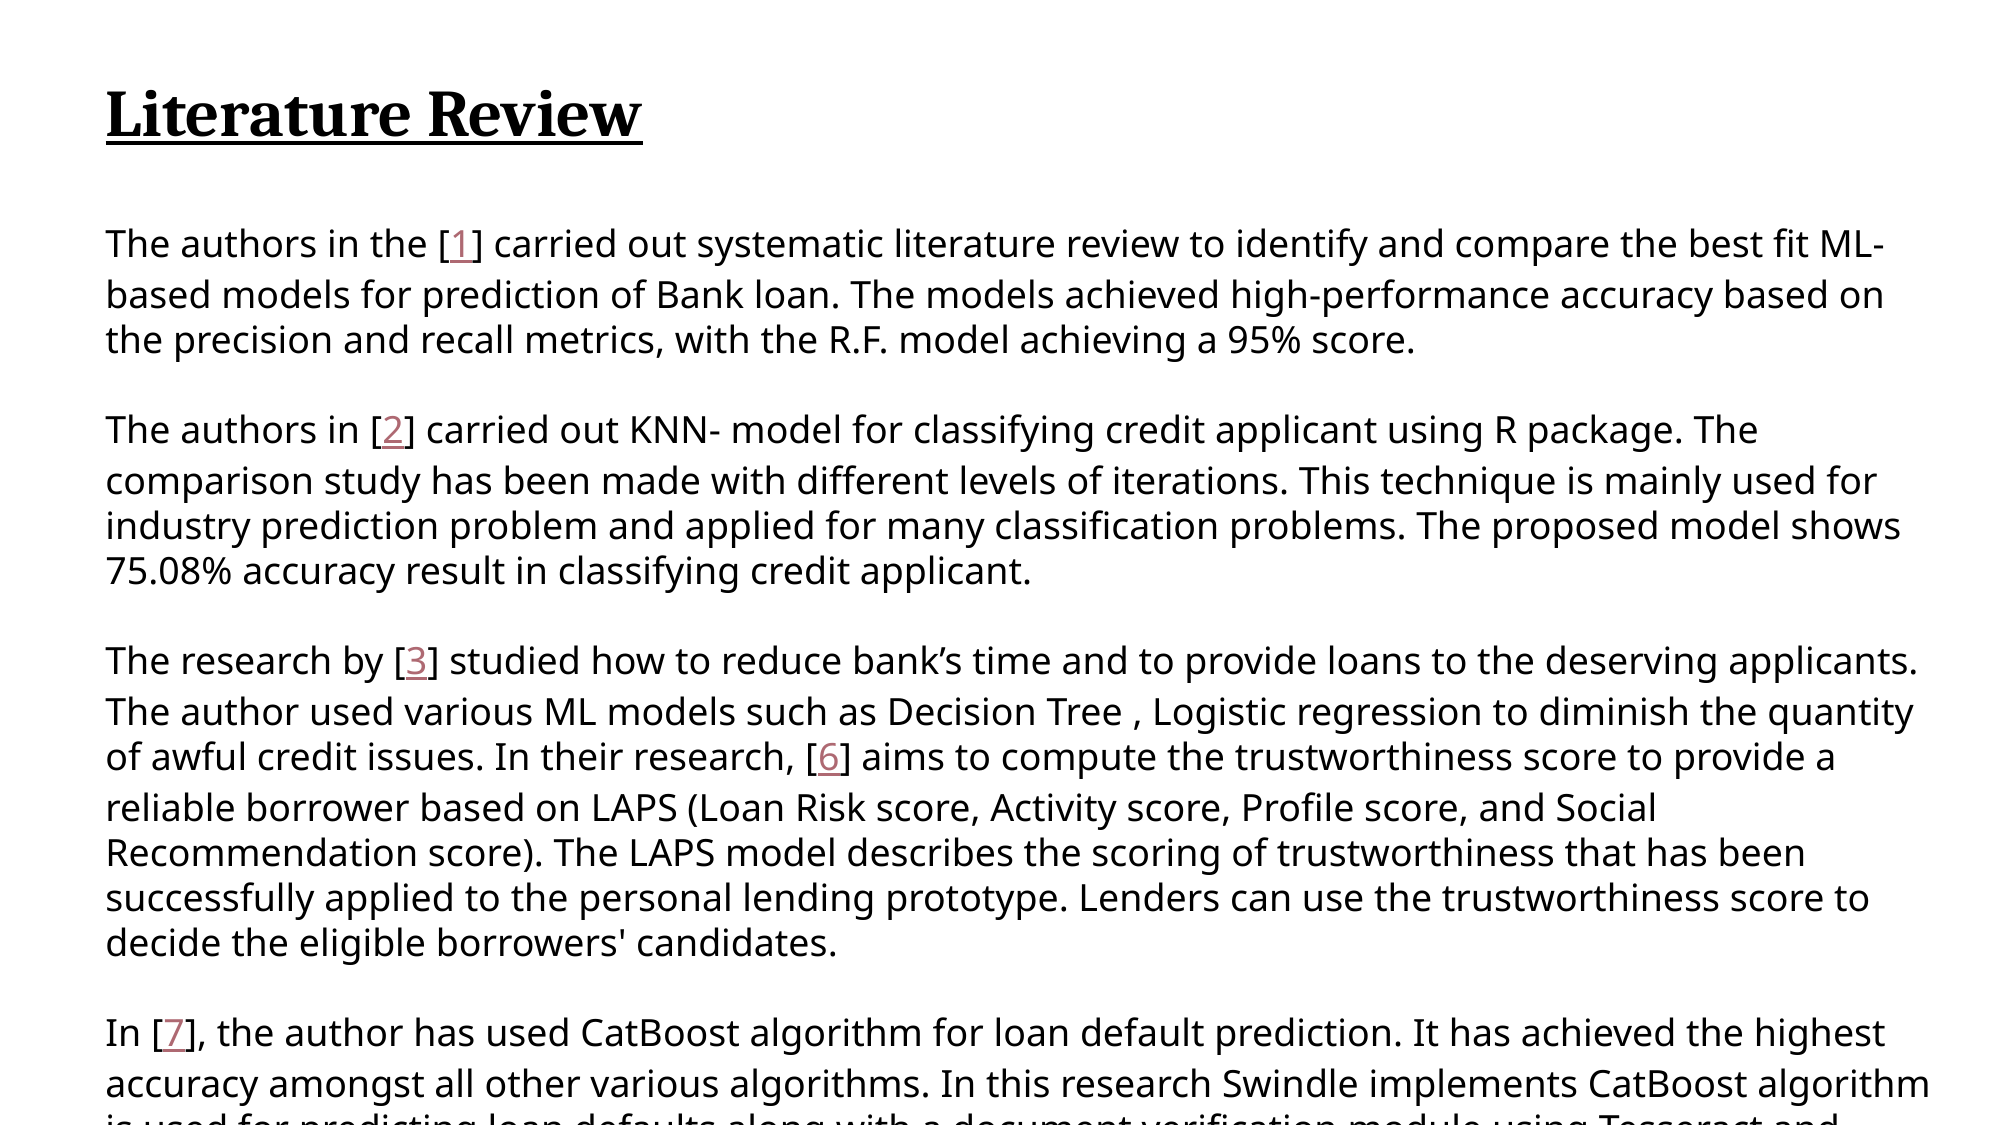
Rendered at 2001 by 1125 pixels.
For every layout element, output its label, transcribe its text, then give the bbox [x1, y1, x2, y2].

text_box The authors in the [1] carried out systematic literature review to identify and compare the best fit ML-based models for prediction of Bank loan. The models achieved high-performance accuracy based on the precision and recall metrics, with the R.F. model achieving a 95% score. The authors in [2] carried out KNN- model for classifying credit applicant using R package. The comparison study has been made with different levels of iterations. This technique is mainly used for industry prediction problem and applied for many classification problems. The proposed model shows 75.08% accuracy result in classifying credit applicant. The research by [3] studied how to reduce bank’s time and to provide loans to the deserving applicants. The author used various ML models such as Decision Tree , Logistic regression to diminish the quantity of awful credit issues. In their research, [6] aims to compute the trustworthiness score to provide a reliable borrower based on LAPS (Loan Risk score, Activity score, Profile score, and Social Recommendation score). The LAPS model describes the scoring of trustworthiness that has been successfully applied to the personal lending prototype. Lenders can use the trustworthiness score to decide the eligible borrowers' candidates. In [7], the author has used CatBoost algorithm for loan default prediction. It has achieved the highest accuracy amongst all other various algorithms. In this research Swindle implements CatBoost algorithm is used for predicting loan defaults along with a document verification module using Tesseract and Camelot and also recommends a personalized scheme for the clients. [90, 212, 1966, 1125]
text_box Literature Review [90, 62, 1746, 158]
